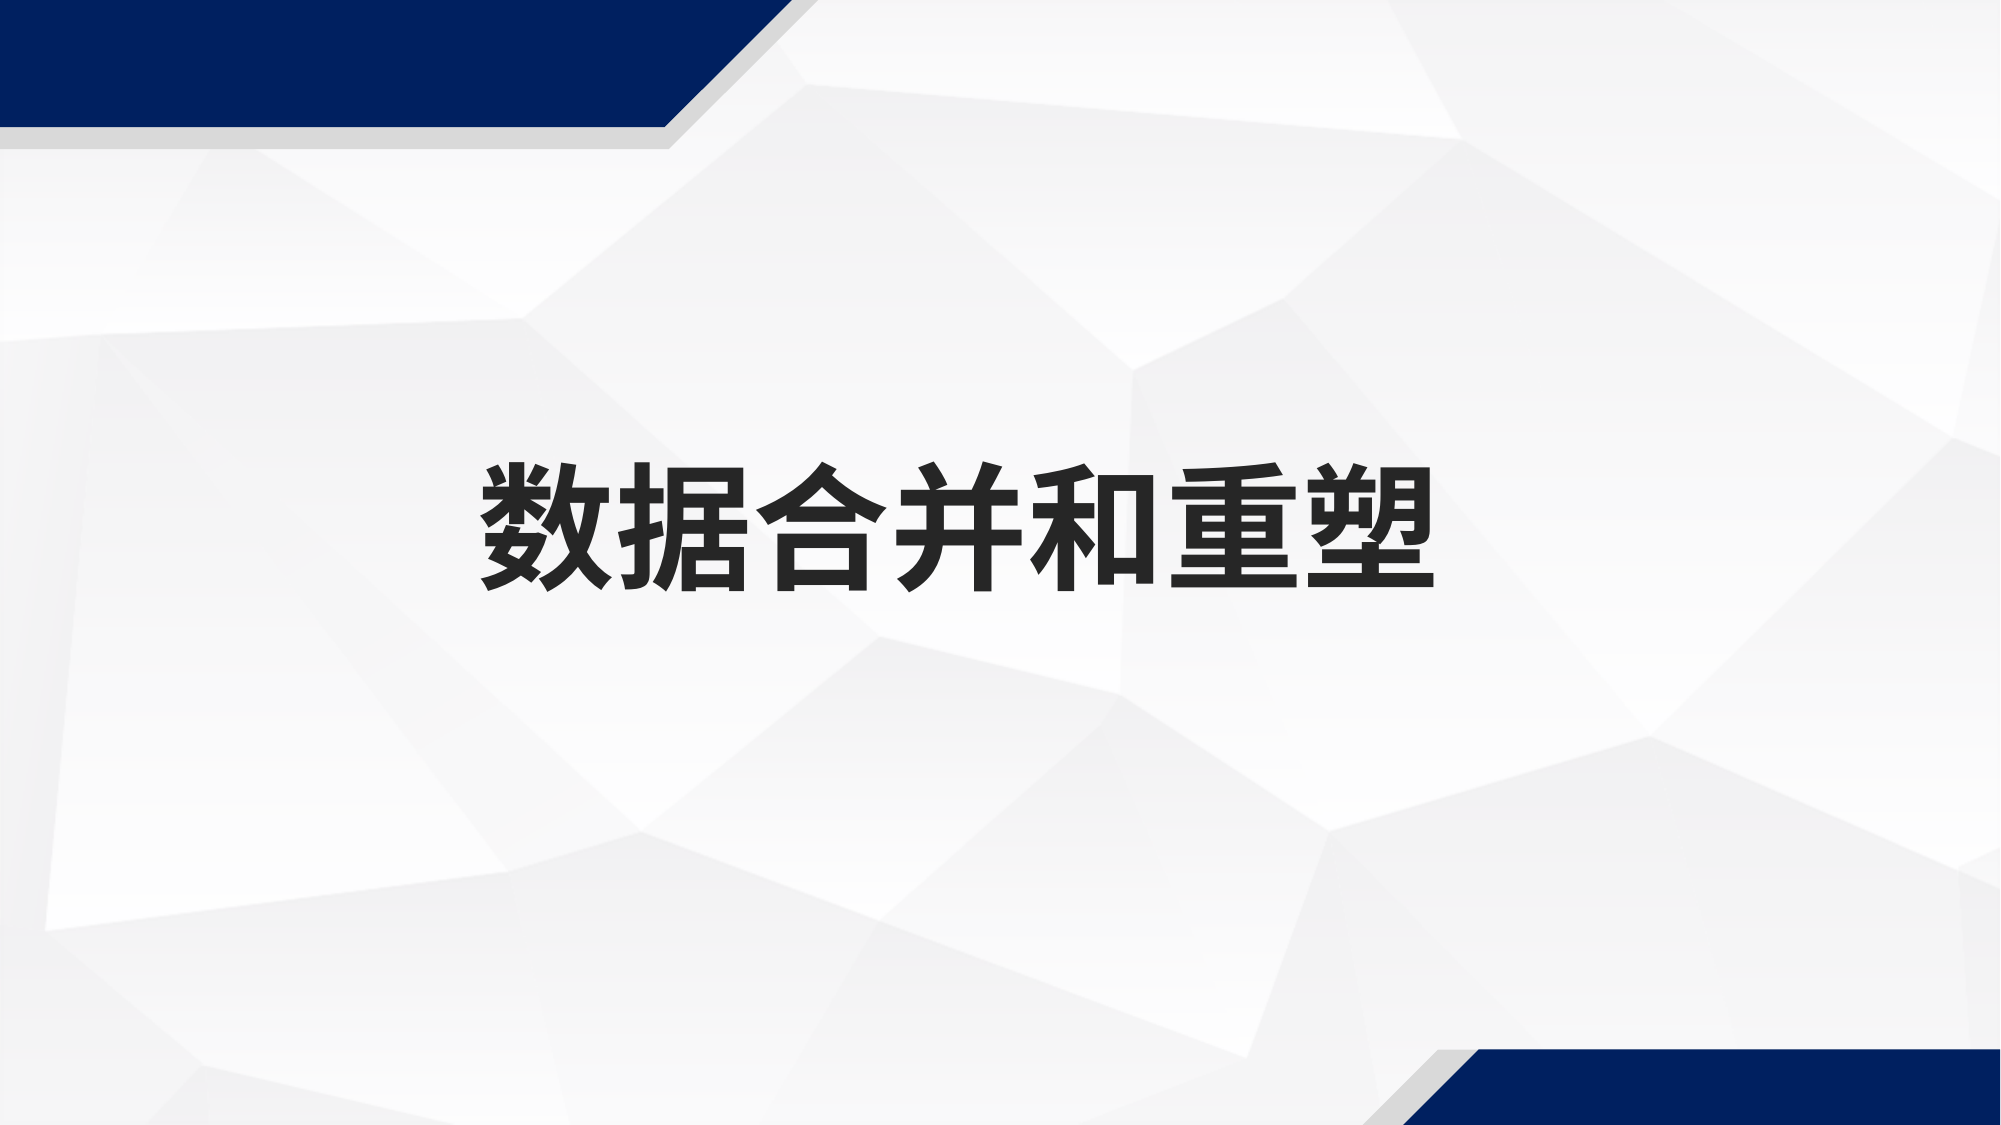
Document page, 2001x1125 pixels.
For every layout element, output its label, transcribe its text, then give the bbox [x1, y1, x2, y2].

text_box 数据合并和重塑 [323, 434, 1594, 614]
picture [0, 0, 2001, 1125]
